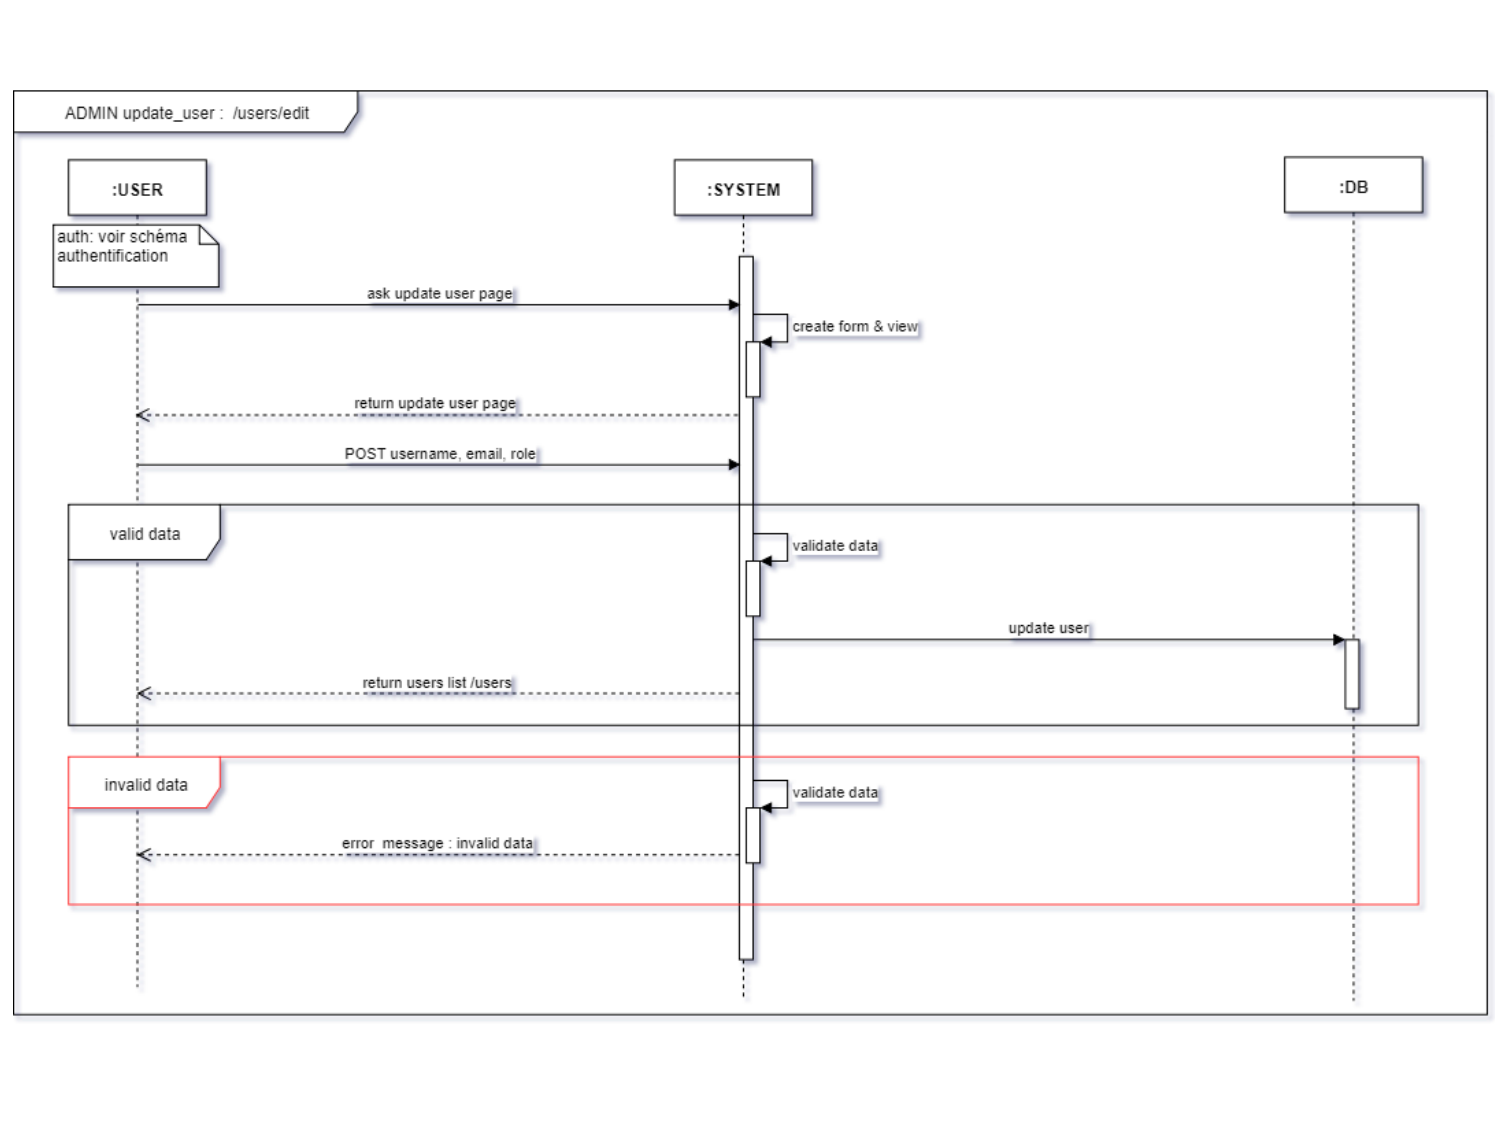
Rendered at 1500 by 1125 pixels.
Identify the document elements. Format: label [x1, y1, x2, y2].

picture [12, 89, 1495, 1024]
